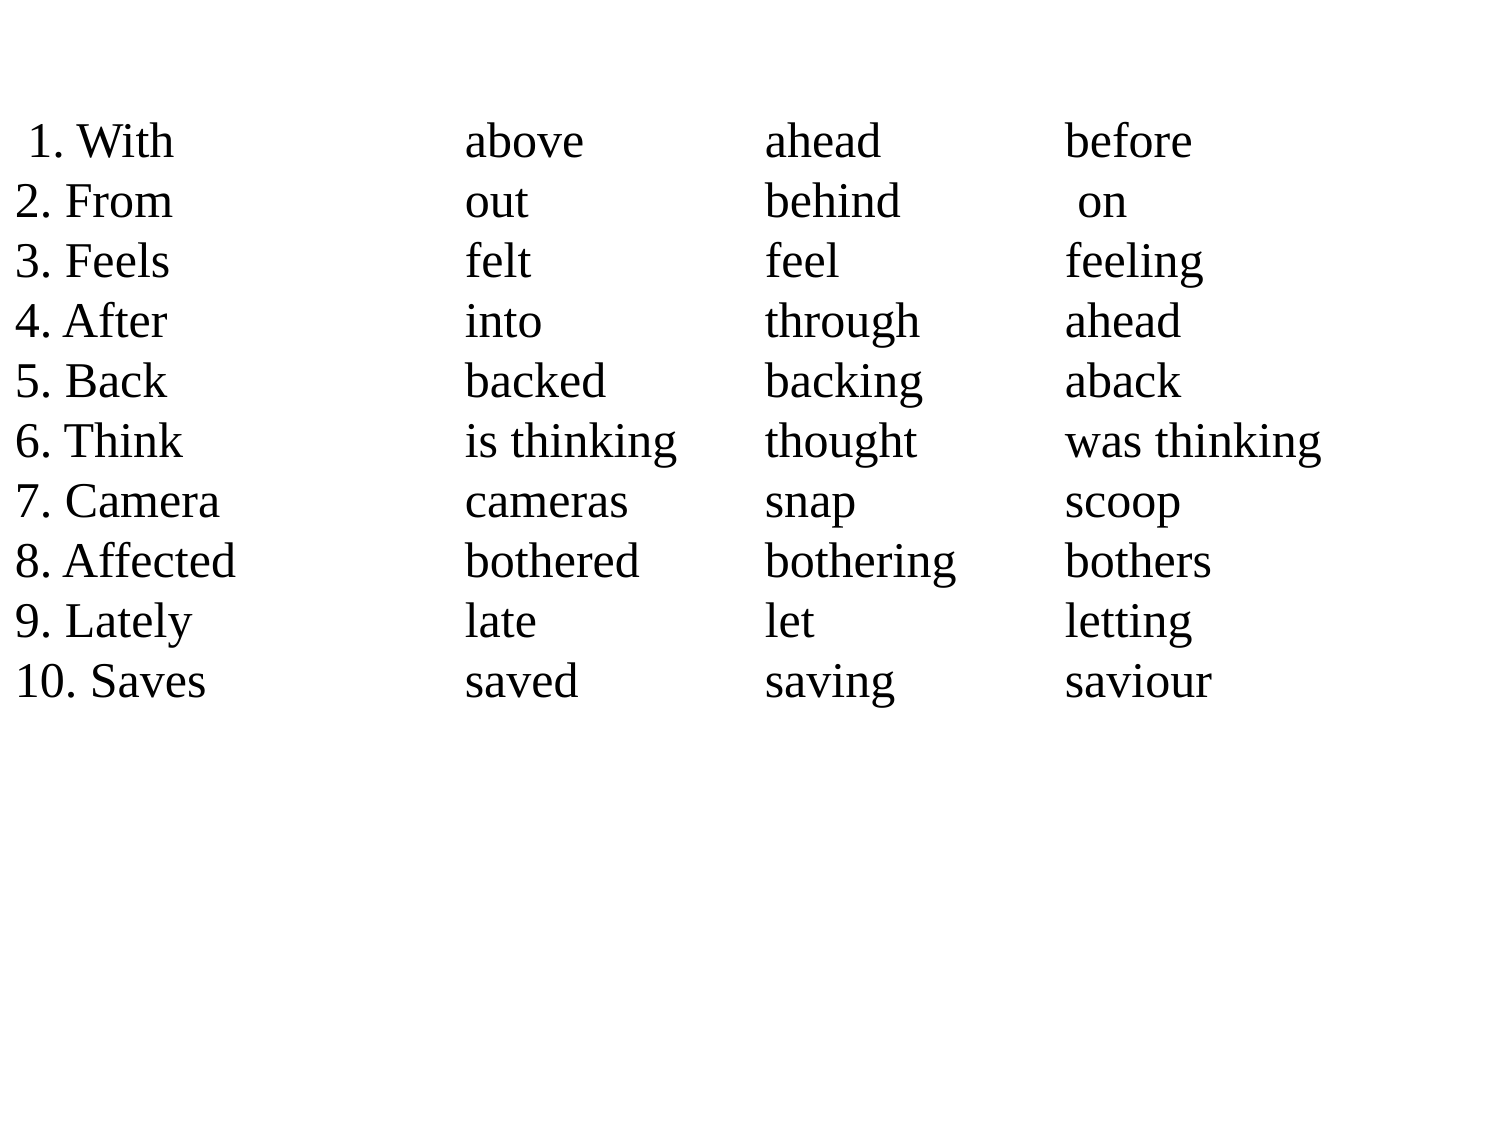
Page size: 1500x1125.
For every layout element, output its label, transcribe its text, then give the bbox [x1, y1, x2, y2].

text_box 1. With above ahead before 2. From out behind on 3. Feels felt feel feeling 4. After into through ahead 5. Back backed backing aback 6. Think is thinking thought was thinking 7. Camera cameras snap scoop 8. Affected bothered bothering bothers 9. Lately late let letting 10. Saves saved saving saviour [0, 99, 1500, 775]
